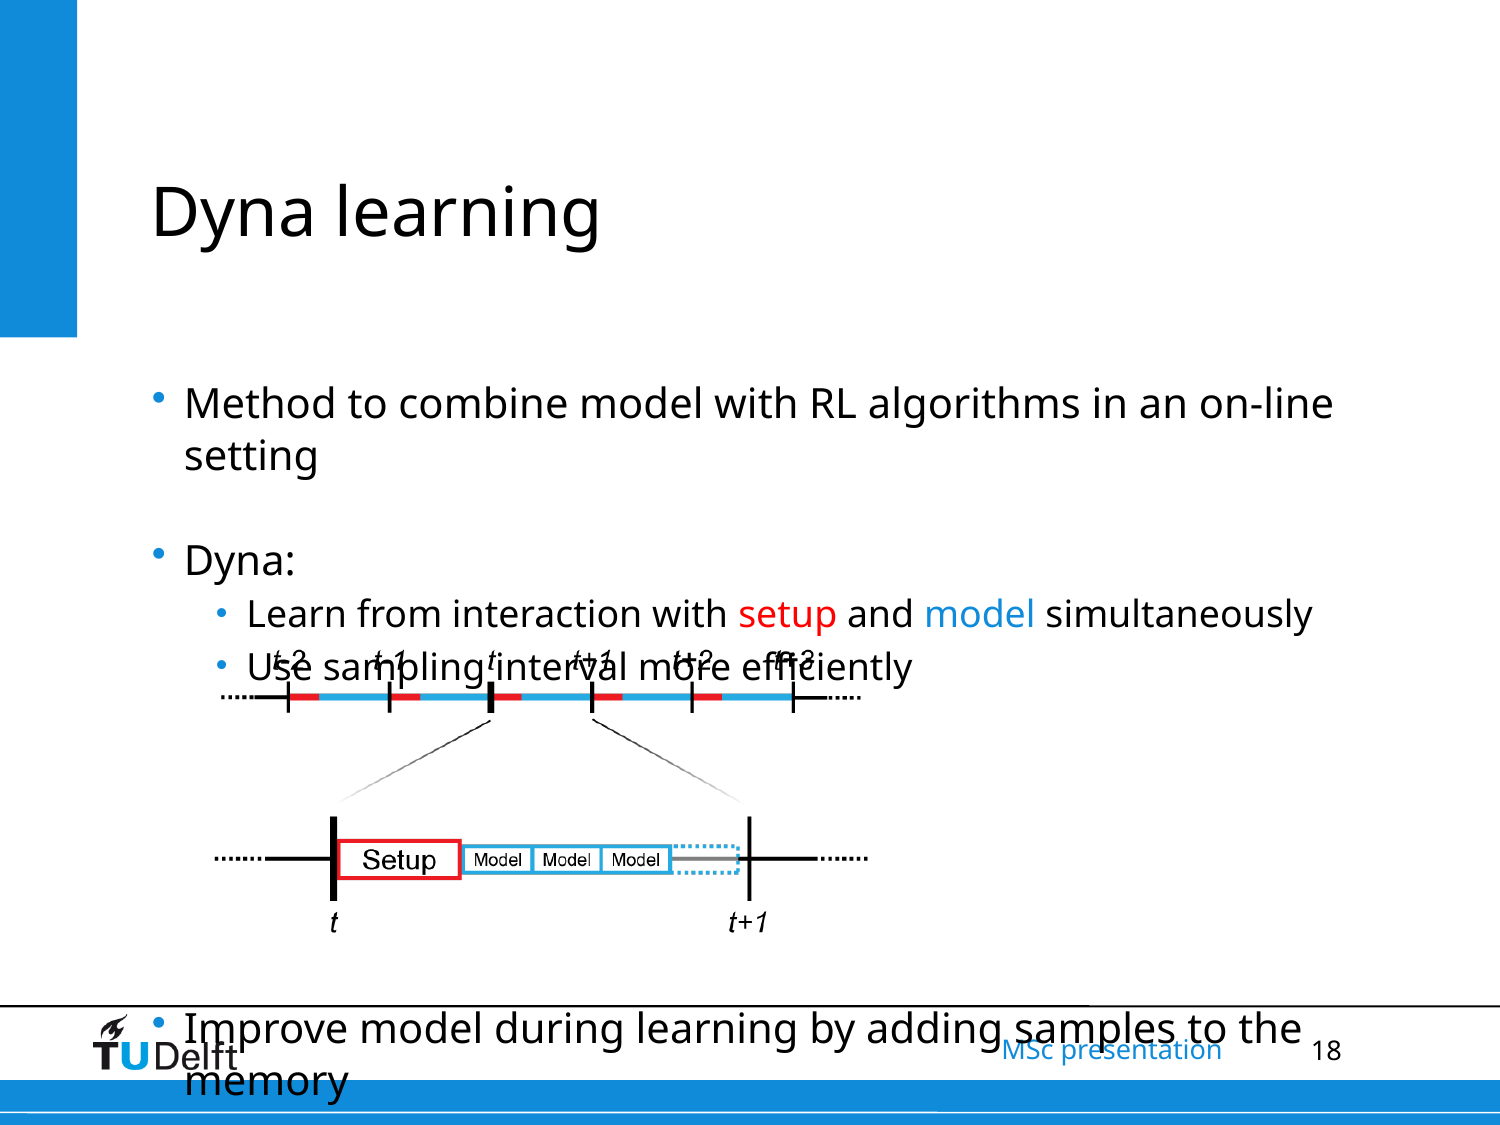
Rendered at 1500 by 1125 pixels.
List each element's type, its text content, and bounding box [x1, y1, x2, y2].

picture [93, 1014, 240, 1072]
picture [211, 644, 896, 941]
title Dyna learning [150, 74, 1408, 251]
list Method to combine model with RL algorithms in an on-line setting Dyna: Learn from interaction with setup and model simultaneously Use sampling interval more efficiently Improve model during learning by adding samples to the memory [151, 374, 1459, 977]
